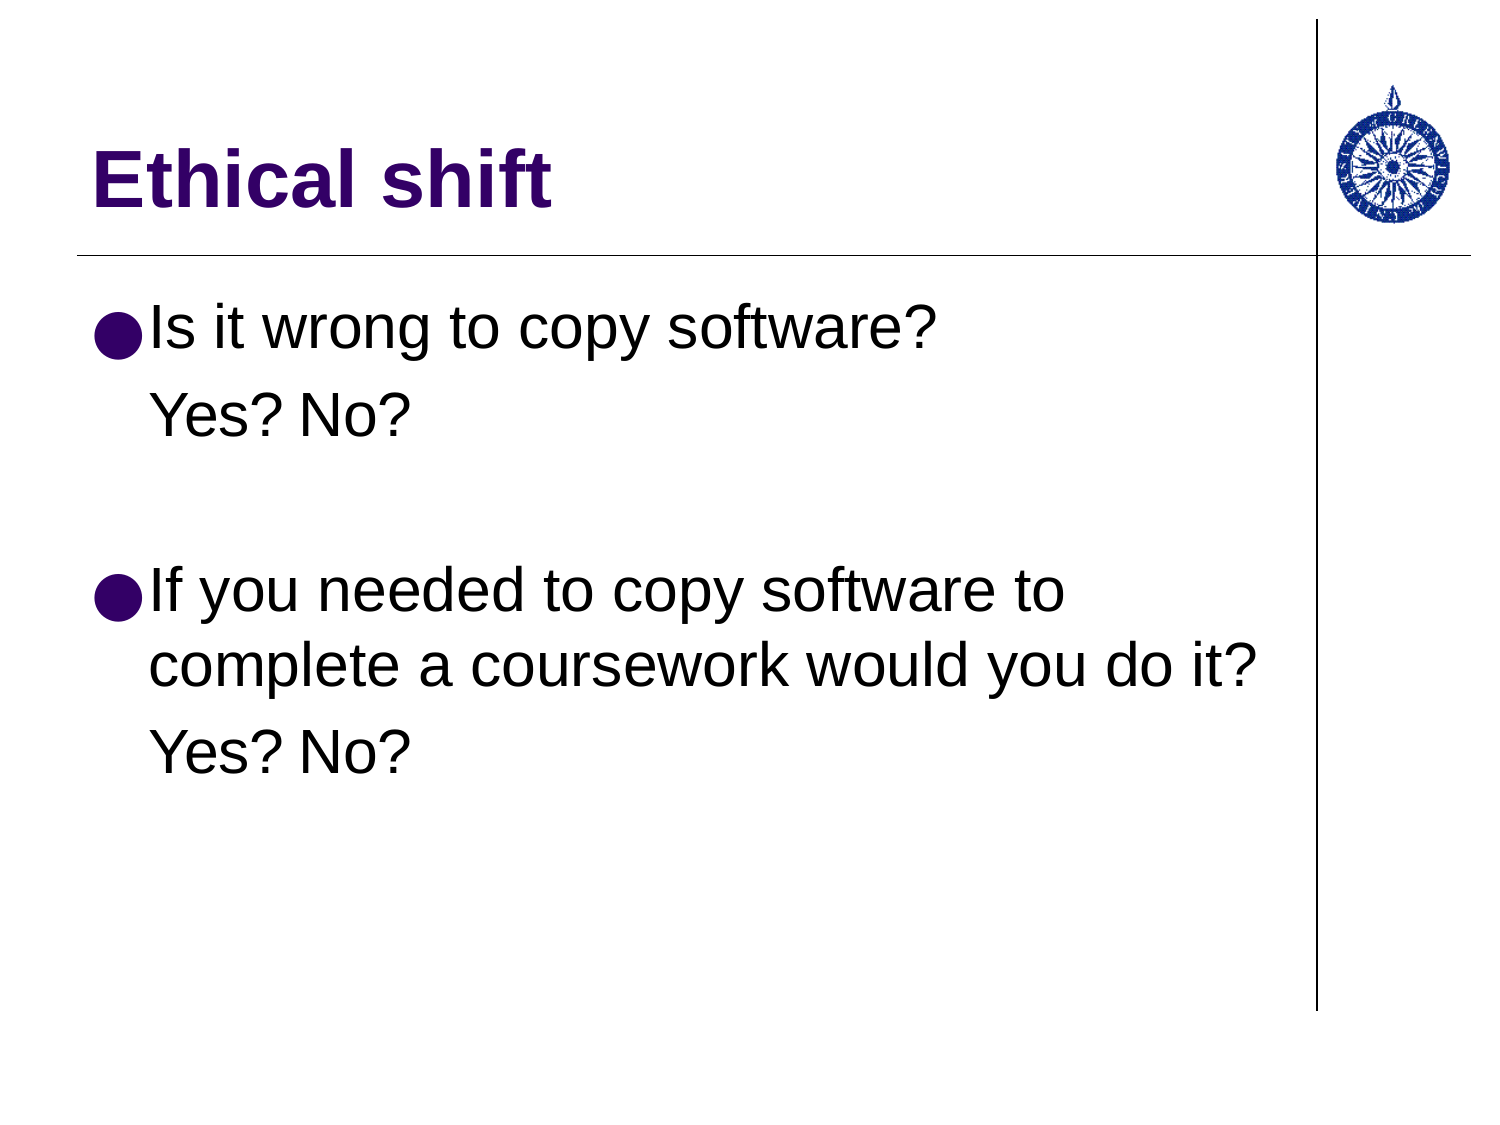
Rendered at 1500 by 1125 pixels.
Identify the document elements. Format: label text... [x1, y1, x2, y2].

title Ethical shift [76, 19, 1315, 232]
picture [1328, 78, 1463, 255]
list Is it wrong to copy software? Yes? No? If you needed to copy software to complete a coursework would you do it? Yes? No? [76, 278, 1319, 1003]
